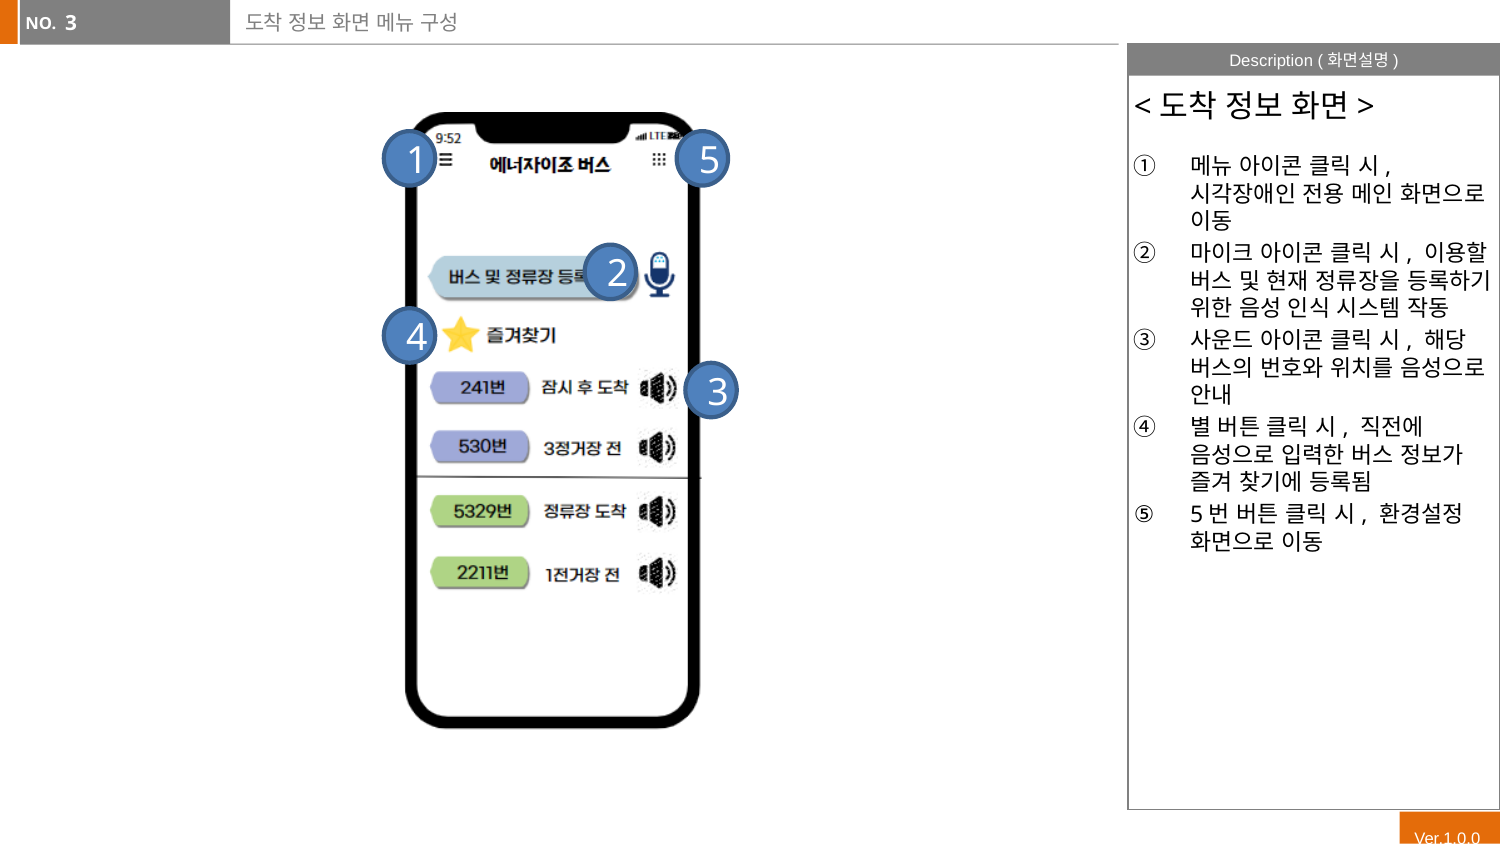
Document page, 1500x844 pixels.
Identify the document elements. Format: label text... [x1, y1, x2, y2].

list <도착 정보 화면> 메뉴 아이콘 클릭 시, 시각장애인 전용 메인 화면으로 이동 마이크 아이콘 클릭 시, 이용할 버스 및 현재 정류장을 등록하기 위한 음성 인식 시스템 작동 사운드 아이콘 클릭 시, 해당 버스의 번호와 위치를 음성으로 안내 별 버튼 클릭 시, 직전에 음성으로 입력한 버스 정보가 즐겨 찾기에 등록됨 5번 버튼 클릭 시, 환경설정 화면으로 이동 [1128, 79, 1500, 812]
picture [403, 112, 709, 732]
text_box 1 [381, 131, 398, 186]
text_box 4 [381, 308, 398, 363]
list 3 [64, 2, 230, 50]
text_box 3 [713, 360, 739, 420]
text_box 5 [713, 131, 731, 186]
title 도착 정보 화면 메뉴 구성 [230, 2, 1117, 51]
